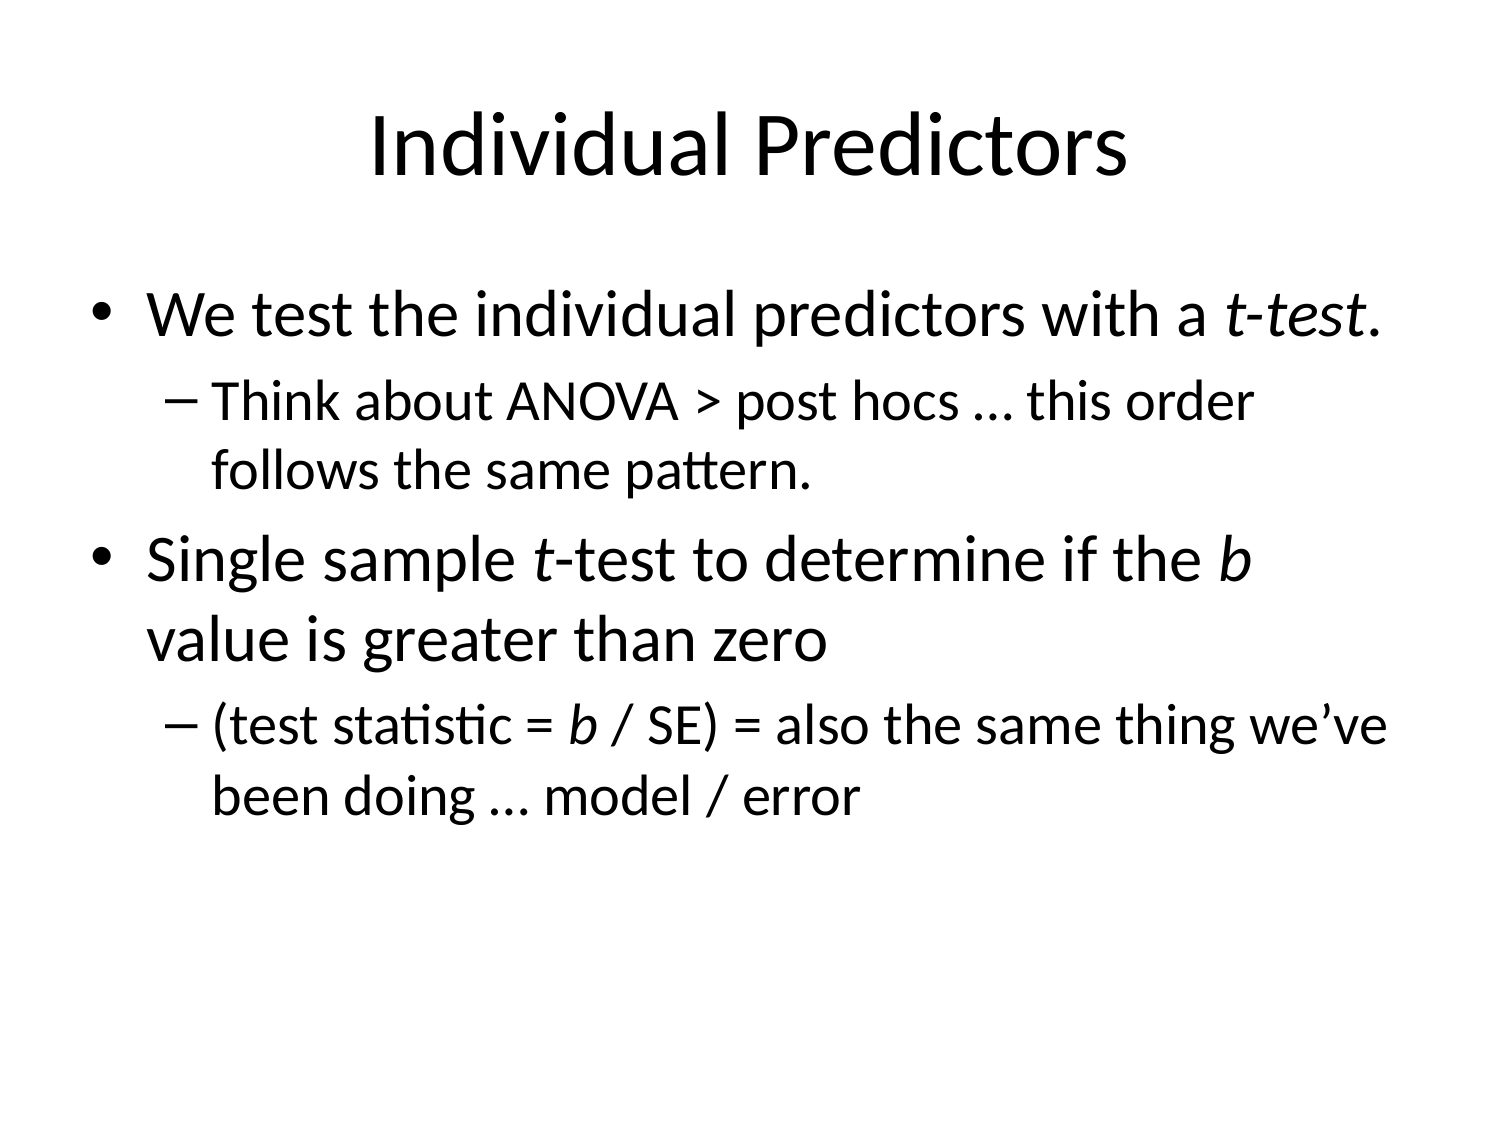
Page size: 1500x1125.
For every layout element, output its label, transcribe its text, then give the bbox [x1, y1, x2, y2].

title Individual Predictors [75, 45, 1425, 233]
list We test the individual predictors with a t-test. Think about ANOVA > post hocs … this order follows the same pattern. Single sample t-test to determine if the b value is greater than zero (test statistic = b / SE) = also the same thing we’ve been doing … model / error [75, 262, 1425, 1005]
